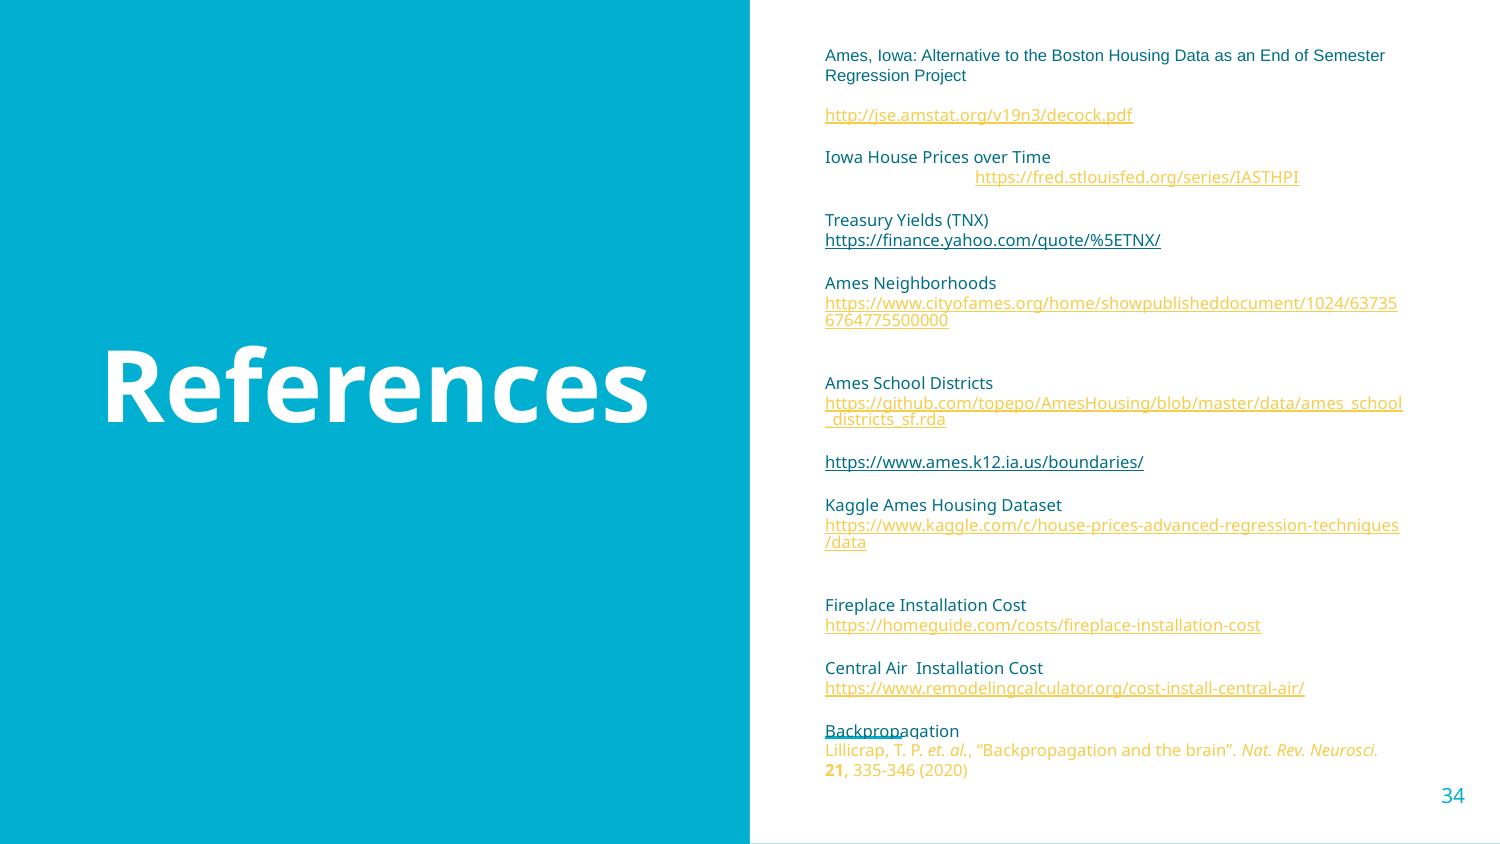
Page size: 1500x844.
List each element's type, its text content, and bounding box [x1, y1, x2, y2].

title References [43, 177, 708, 458]
slide_number ‹#› [1389, 764, 1480, 830]
list Ames, Iowa: Alternative to the Boston Housing Data as an End of Semester Regression Project http://jse.amstat.org/v19n3/decock.pdf Iowa House Prices over Time https://fred.stlouisfed.org/series/IASTHPI Treasury Yields (TNX) https://finance.yahoo.com/quote/%5ETNX/ Ames Neighborhoods https://www.cityofames.org/home/showpublisheddocument/1024/637356764775500000 Ames School Districts https://github.com/topepo/AmesHousing/blob/master/data/ames_school_districts_sf.rda https://www.ames.k12.ia.us/boundaries/ Kaggle Ames Housing Dataset https://www.kaggle.com/c/house-prices-advanced-regression-techniques/data Fireplace Installation Cost https://homeguide.com/costs/fireplace-installation-cost Central Air Installation Cost https://www.remodelingcalculator.org/cost-install-central-air/ Backpropagation Lillicrap, T. P. et. al., “Backpropagation and the brain”. Nat. Rev. Neurosci. 21, 335-346 (2020) [810, 45, 1420, 778]
